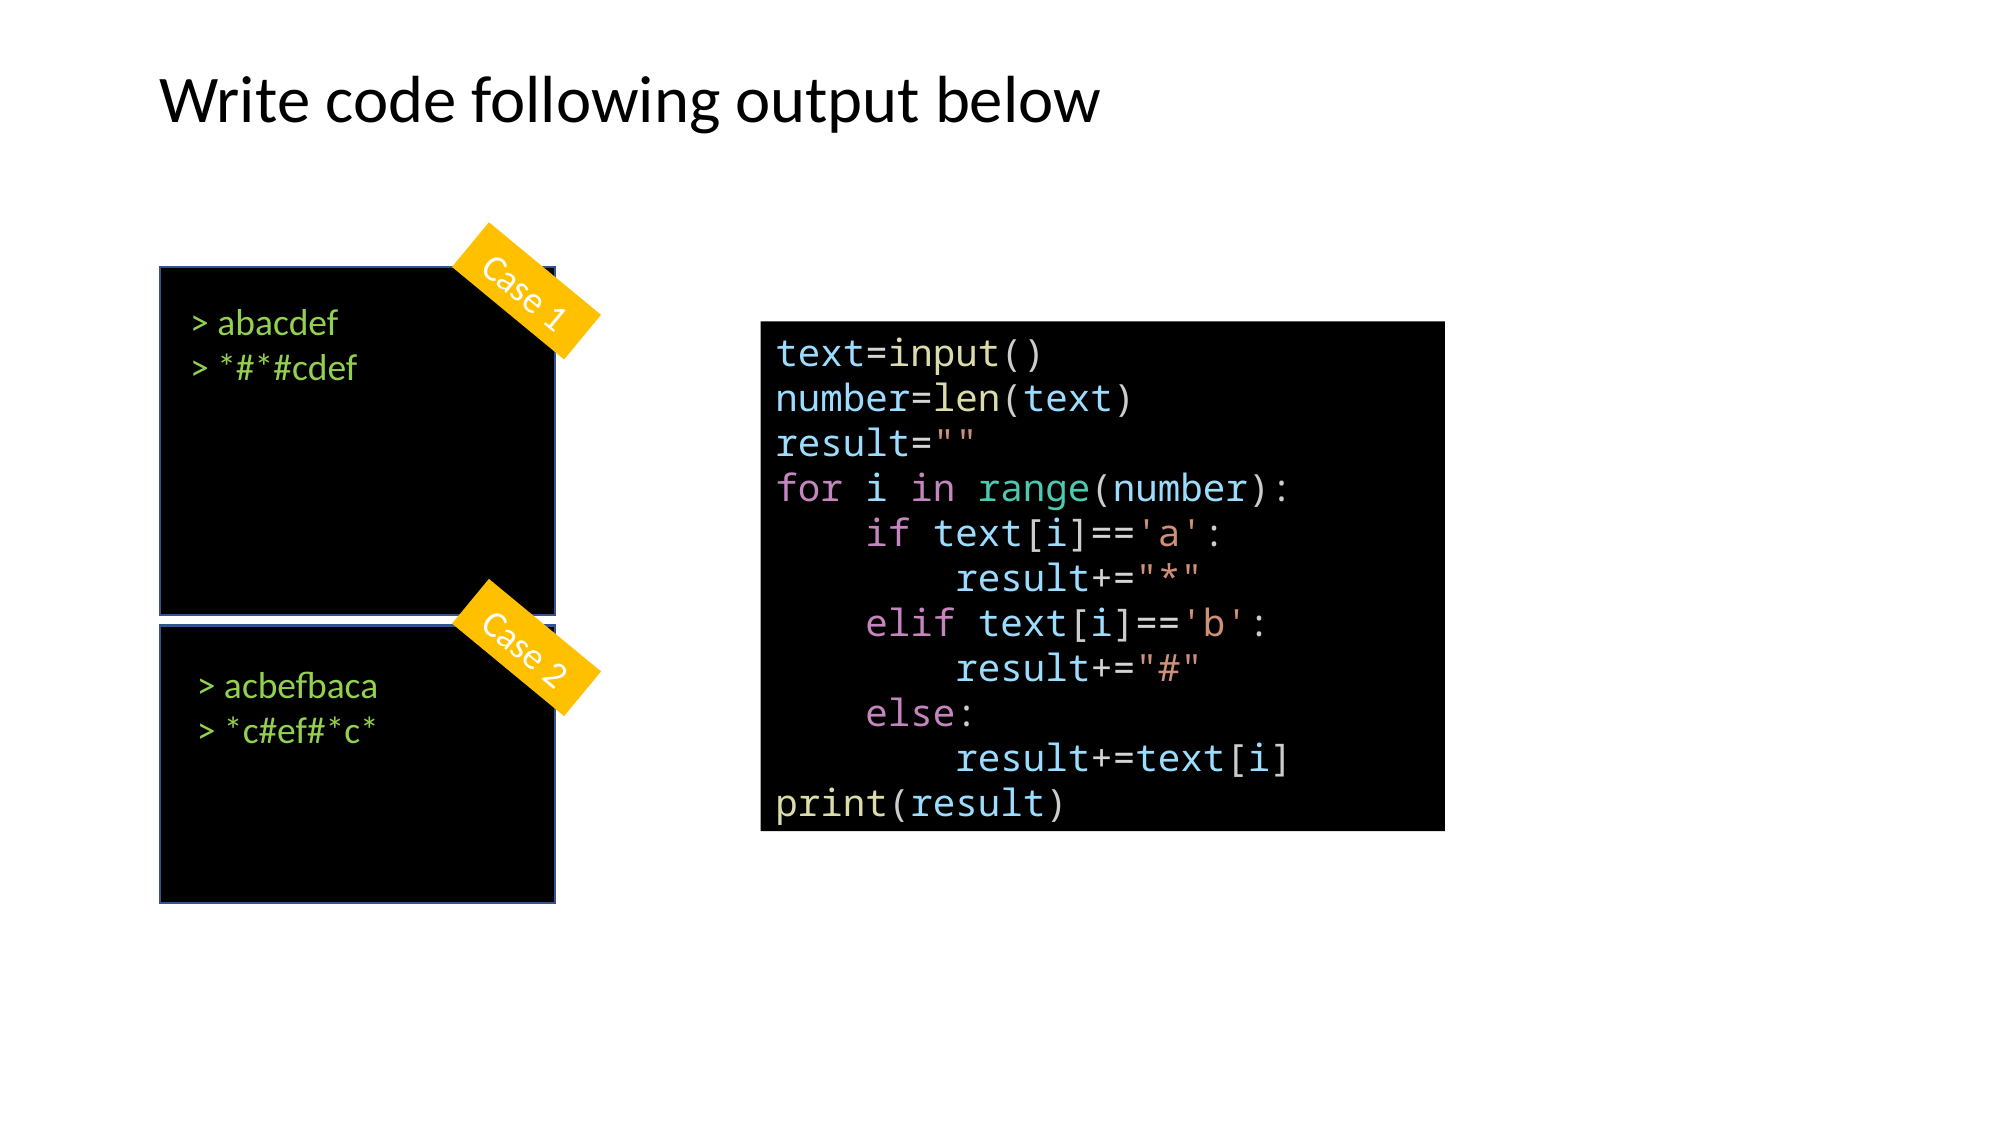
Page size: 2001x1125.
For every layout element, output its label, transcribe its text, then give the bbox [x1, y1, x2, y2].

text_box [159, 266, 556, 616]
text_box > acbefbaca > *c#ef#*c* [182, 653, 403, 759]
text_box Case 1 [450, 220, 603, 361]
text_box text=input() number=len(text) result="" for i in range(number): if text[i]=='a': result+="*" elif text[i]=='b': result+="#" else: result+=text[i] print(result) [760, 321, 1445, 832]
text_box Case 2 [450, 577, 603, 718]
text_box [159, 624, 556, 904]
text_box Write code following output below [144, 47, 1117, 143]
text_box > abacdef > *#*#cdef [175, 290, 582, 396]
